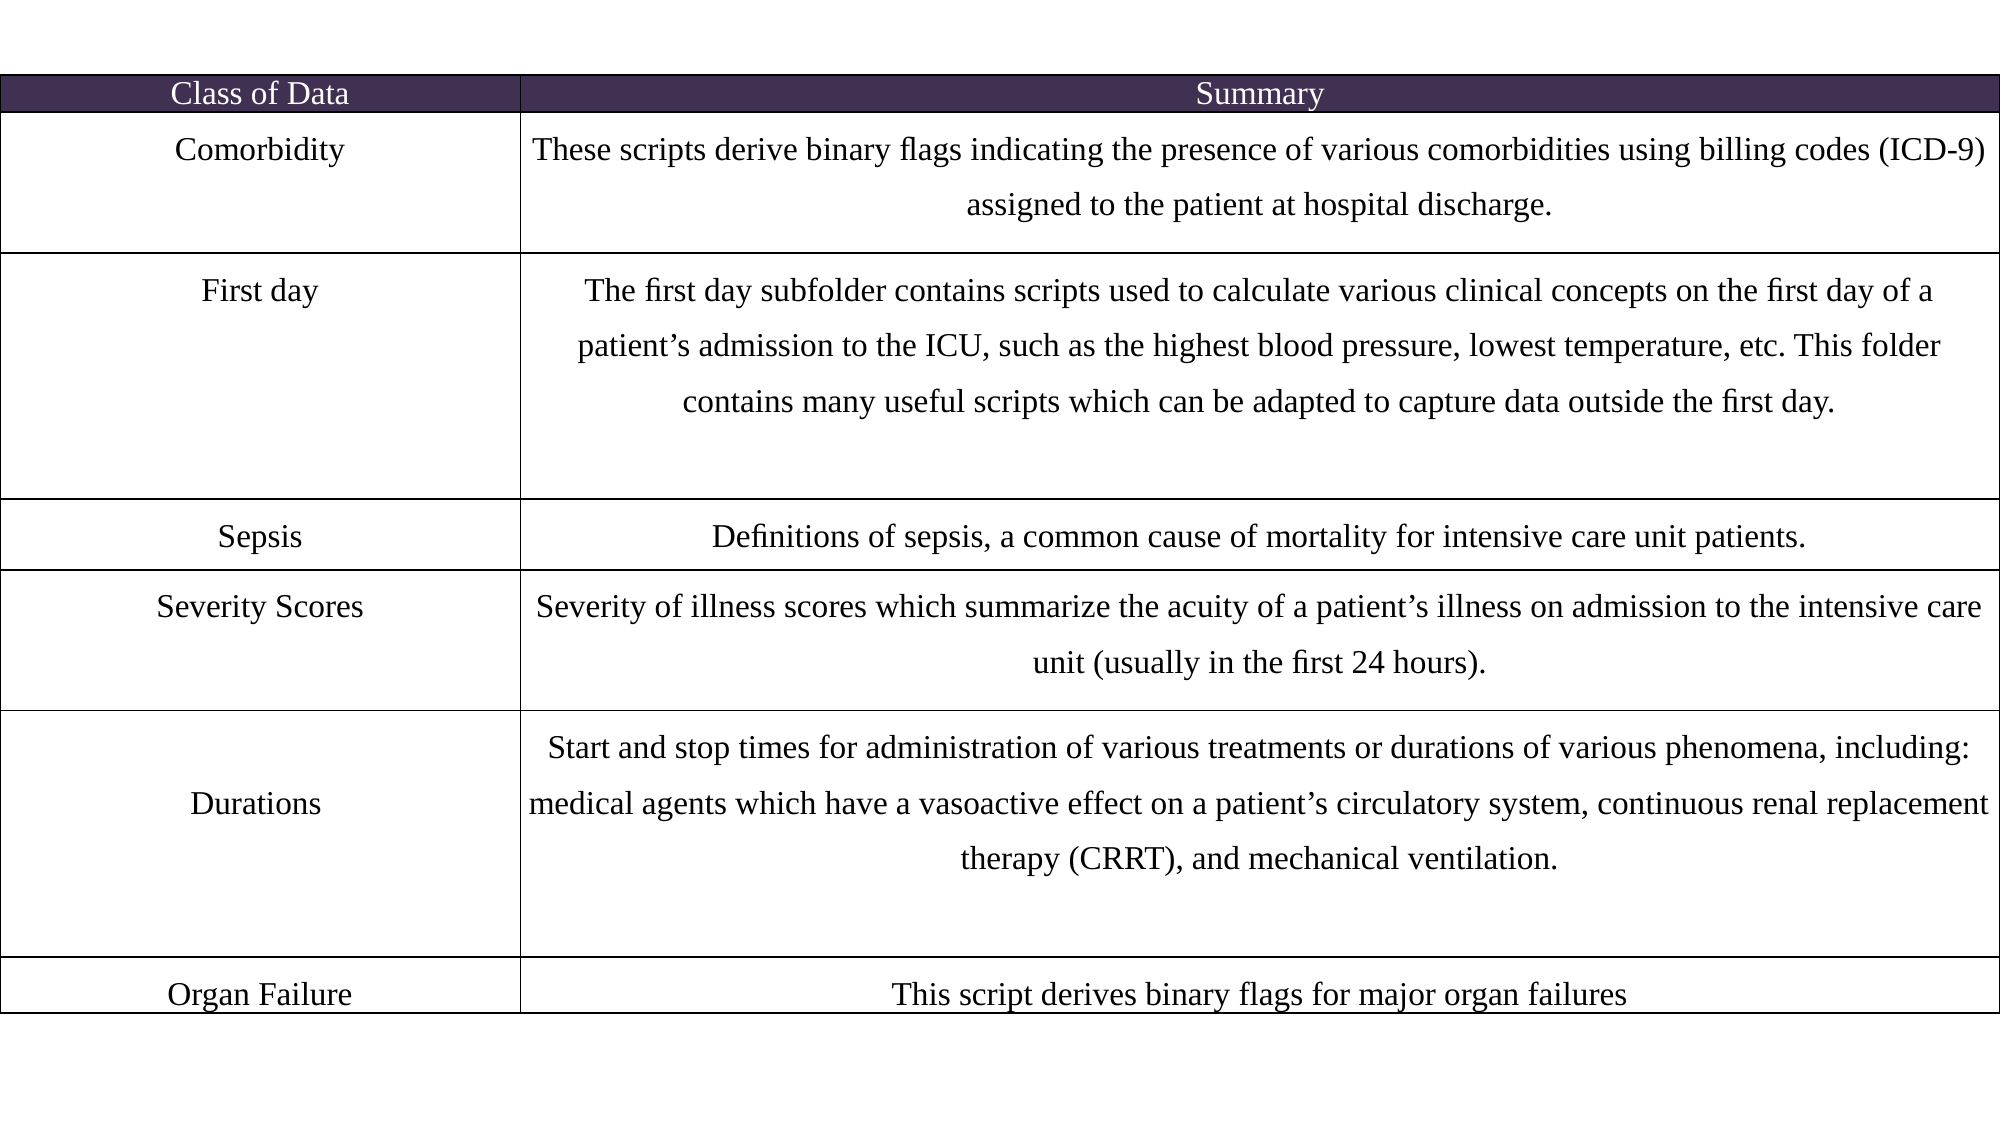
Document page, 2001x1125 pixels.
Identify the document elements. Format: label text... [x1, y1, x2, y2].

table_cell Sepsis [1, 500, 520, 569]
table_header Summary [521, 76, 1999, 111]
table_cell Severity of illness scores which summarize the acuity of a patient’s illness on admission to the intensive care unit (usually in the ﬁrst 24 hours). [521, 571, 1999, 710]
table_cell Durations [1, 711, 520, 956]
table_cell Organ Failure [1, 958, 520, 1012]
table_header Class of Data [1, 76, 520, 111]
table_cell Start and stop times for administration of various treatments or durations of various phenomena, including: medical agents which have a vasoactive effect on a patient’s circulatory system, continuous renal replacement therapy (CRRT), and mechanical ventilation. [521, 711, 1999, 956]
table_cell The ﬁrst day subfolder contains scripts used to calculate various clinical concepts on the ﬁrst day of a patient’s admission to the ICU, such as the highest blood pressure, lowest temperature, etc. This folder contains many useful scripts which can be adapted to capture data outside the ﬁrst day. [521, 254, 1999, 498]
table_cell Comorbidity [1, 113, 520, 252]
table_cell Severity Scores [1, 571, 520, 710]
table_cell First day [1, 254, 520, 498]
table_cell This script derives binary flags for major organ failures [521, 958, 1999, 1012]
table_cell Deﬁnitions of sepsis, a common cause of mortality for intensive care unit patients. [521, 500, 1999, 569]
table_cell These scripts derive binary ﬂags indicating the presence of various comorbidities using billing codes (ICD-9) assigned to the patient at hospital discharge. [521, 113, 1999, 252]
